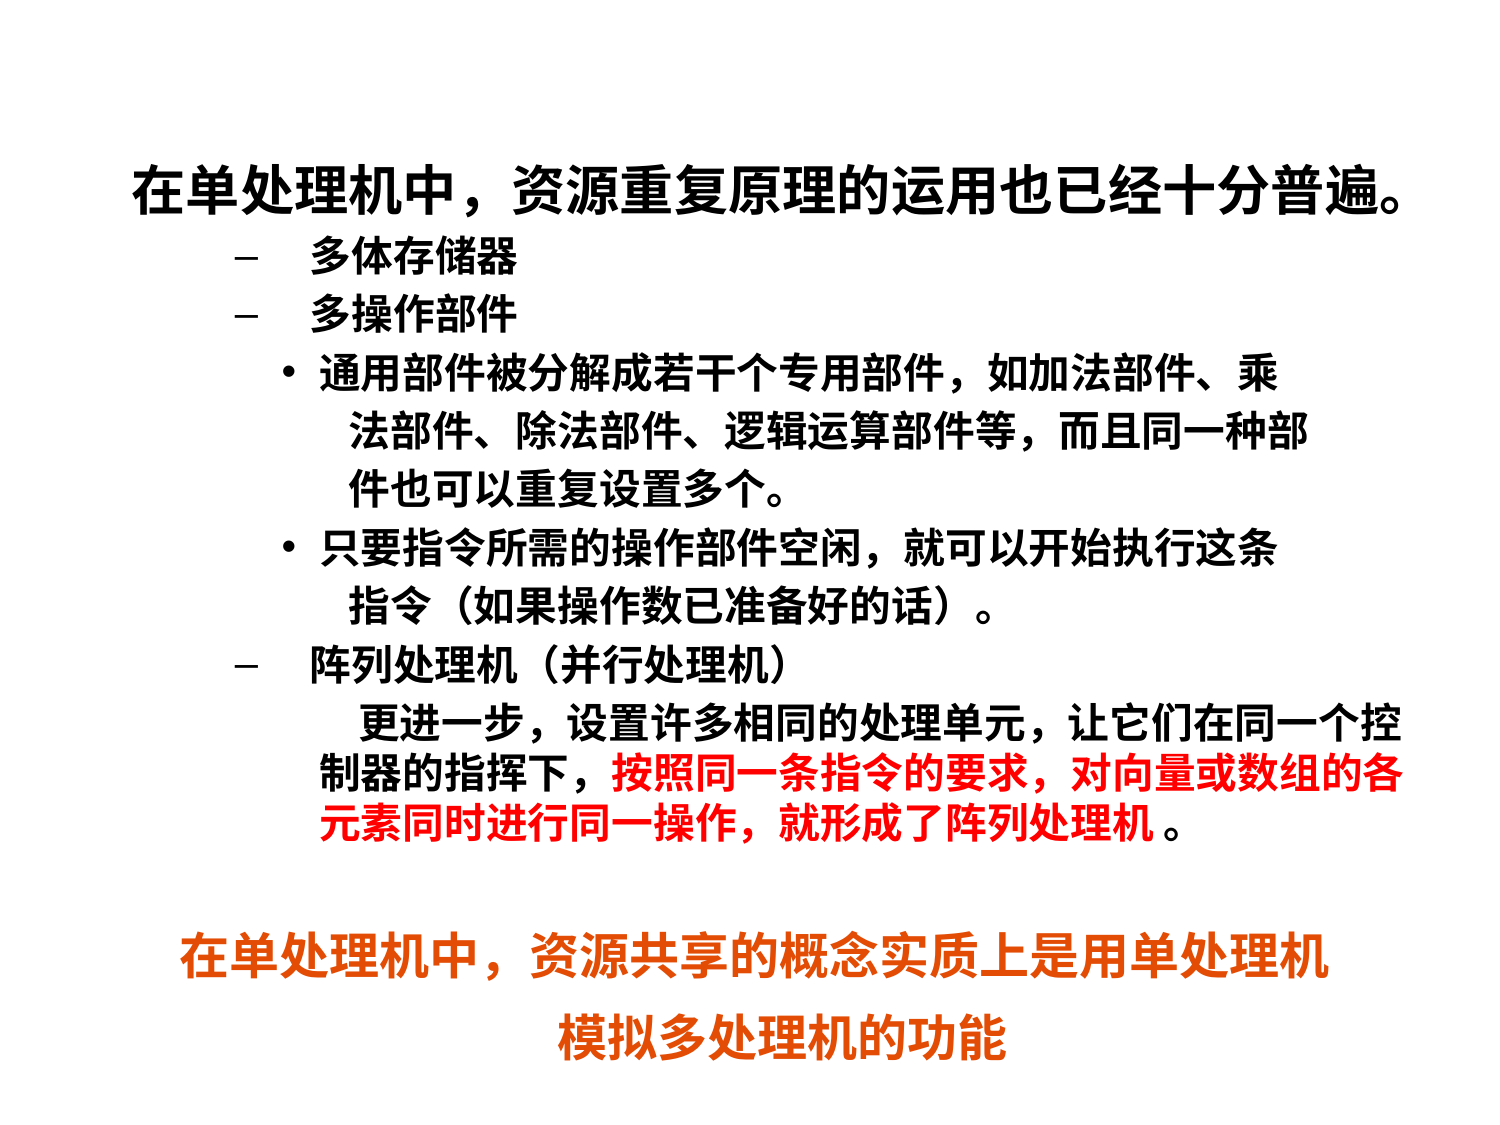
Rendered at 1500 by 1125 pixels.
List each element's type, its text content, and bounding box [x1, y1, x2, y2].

text_box 在单处理机中，资源共享的概念实质上是用单处理机 模拟多处理机的功能 [116, 881, 1392, 1083]
list 在单处理机中，资源重复原理的运用也已经十分普遍。 多体存储器 多操作部件 通用部件被分解成若干个专用部件，如加法部件、乘 法部件、除法部件、逻辑运算部件等，而且同一种部 件也可以重复设置多个。 只要指令所需的操作部件空闲，就可以开始执行这条 指令（如果操作数已准备好的话）。 阵列处理机（并行处理机） 更进一步，设置许多相同的处理单元，让它们在同一个控制器的指挥下，按照同一条指令的要求，对向量或数组的各元素同时进行同一操作，就形成了阵列处理机 。 [116, 149, 1428, 894]
